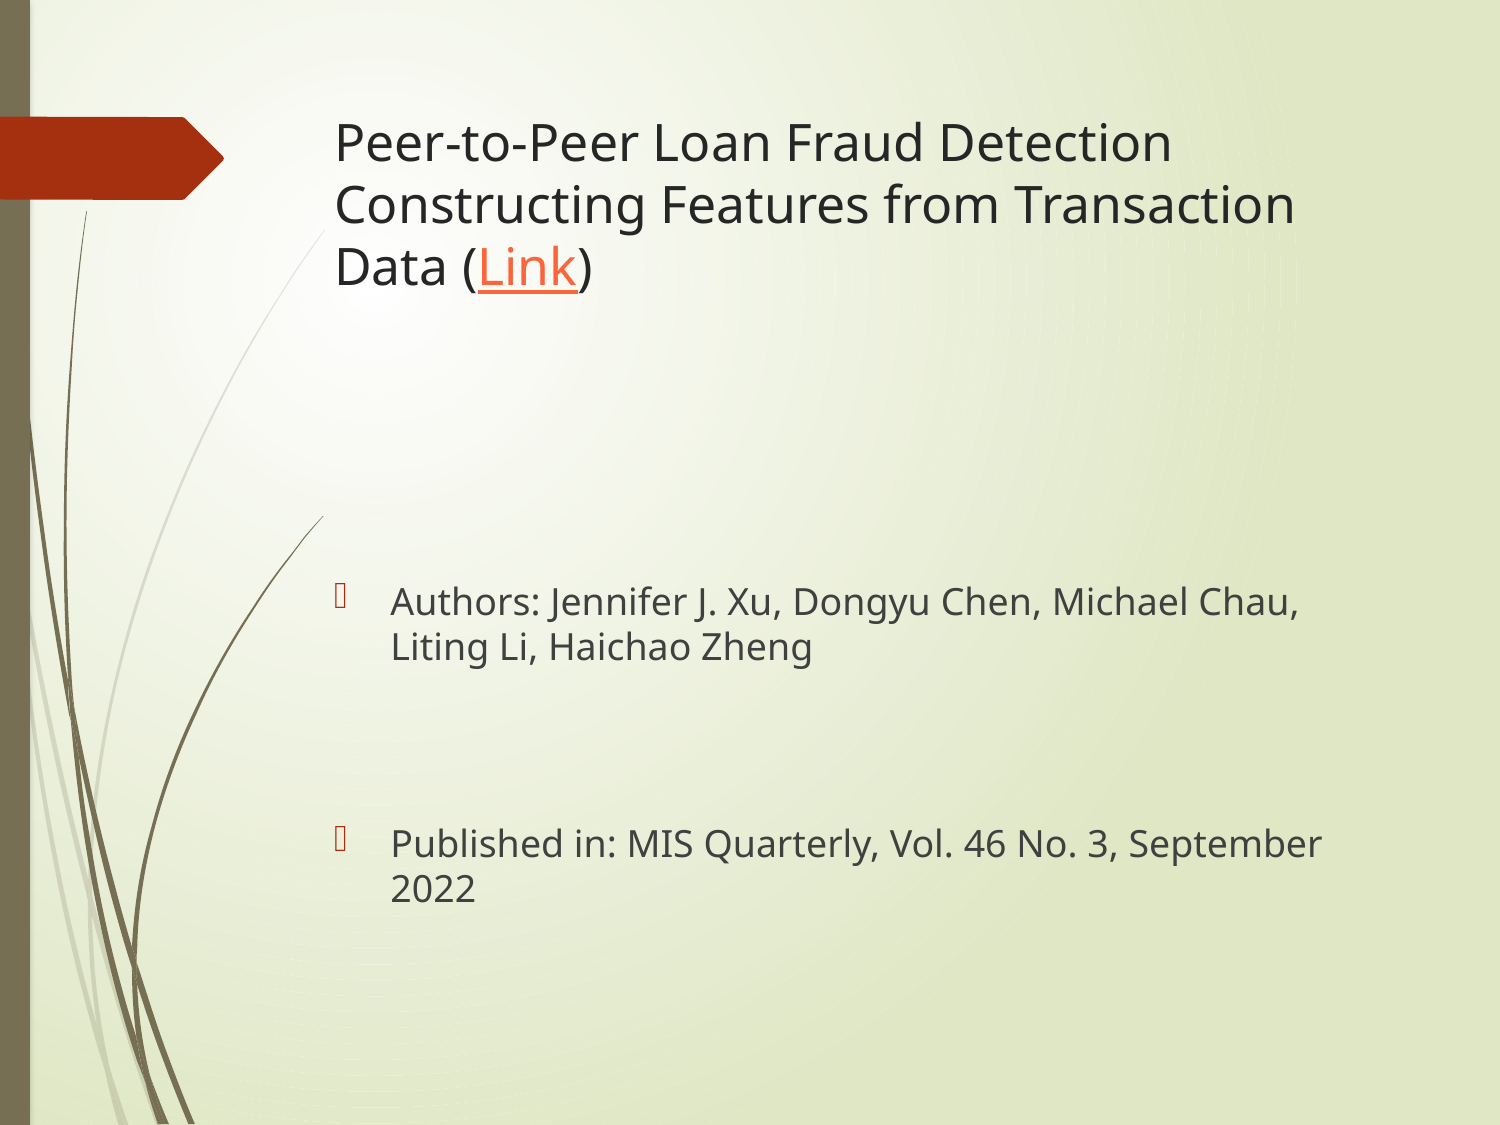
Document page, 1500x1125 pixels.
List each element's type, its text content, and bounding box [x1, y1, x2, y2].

title Peer-to-Peer Loan Fraud Detection Constructing Features from Transaction Data (Link) [319, 102, 1400, 313]
list Authors: Jennifer J. Xu, Dongyu Chen, Michael Chau, Liting Li, Haichao Zheng Published in: MIS Quarterly, Vol. 46 No. 3, September 2022 [319, 570, 1401, 1125]
